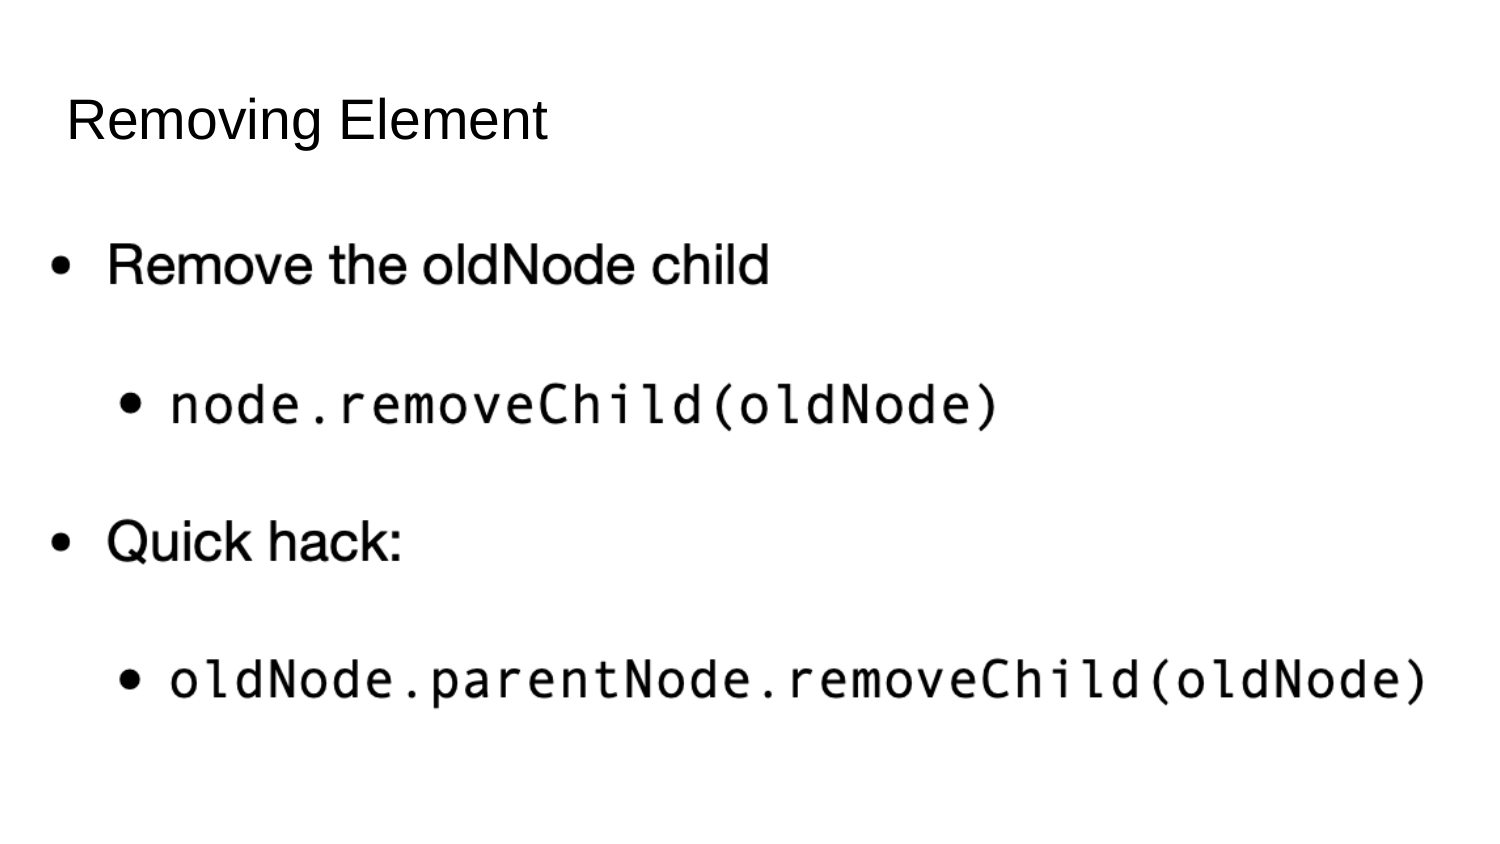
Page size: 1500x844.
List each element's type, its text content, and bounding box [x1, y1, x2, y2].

picture [24, 191, 1476, 771]
title Removing Element [51, 72, 1449, 167]
